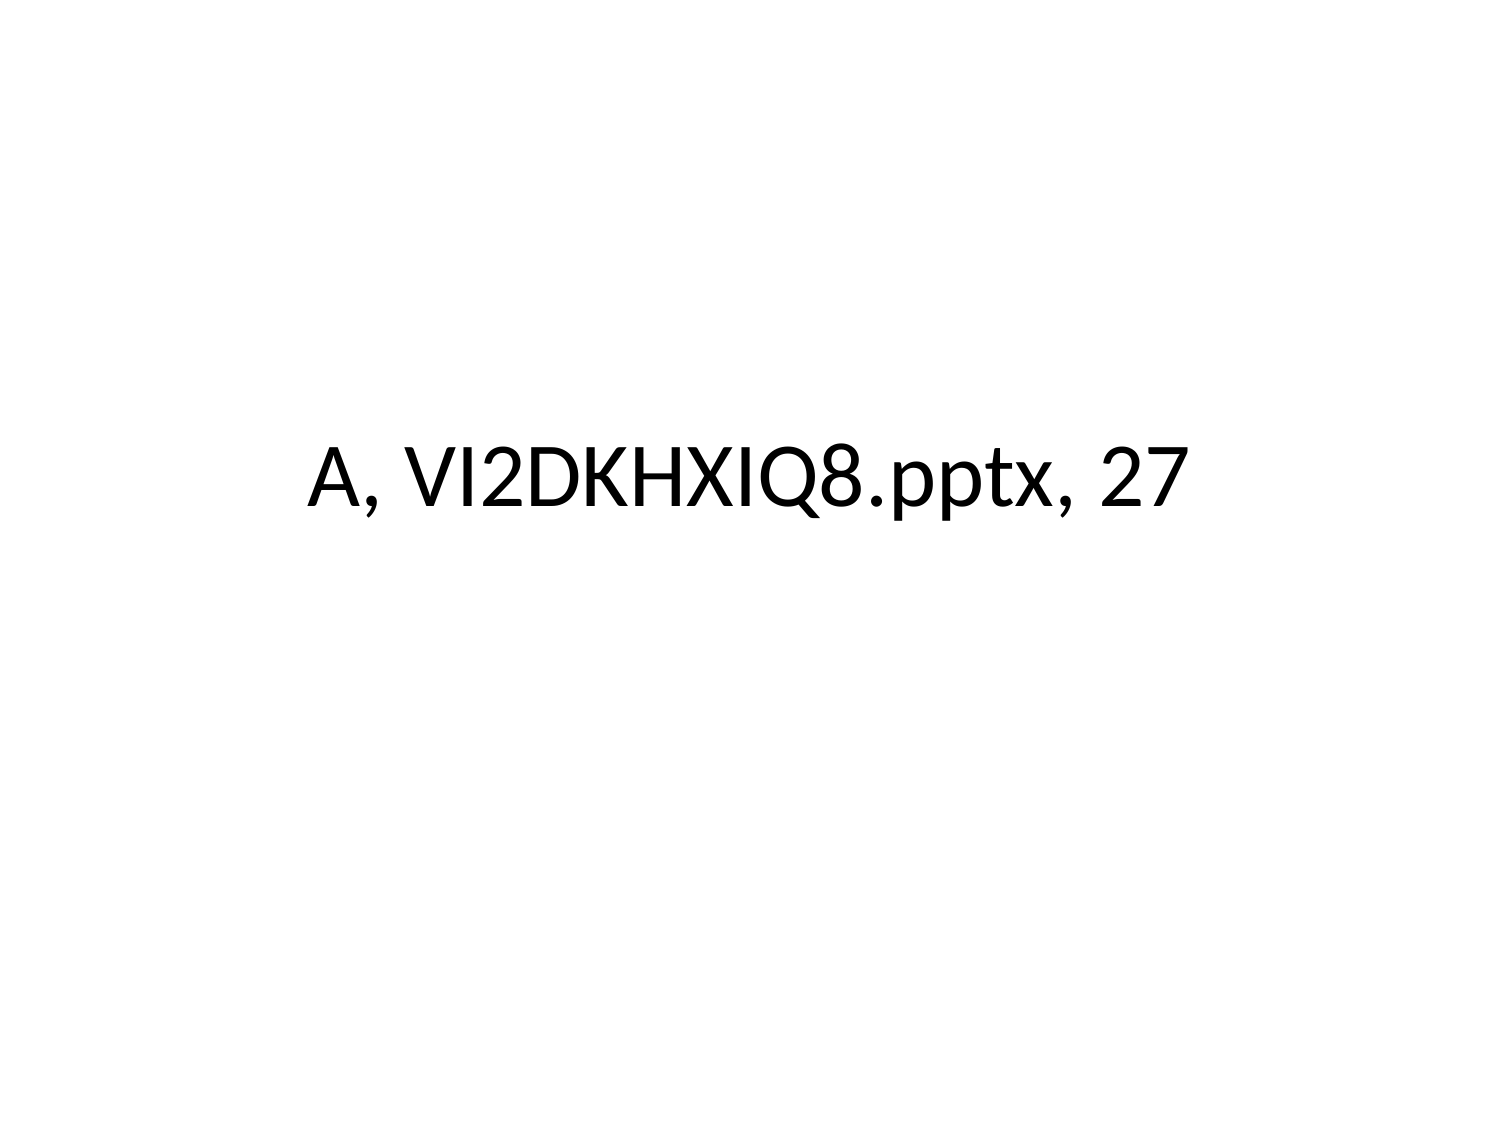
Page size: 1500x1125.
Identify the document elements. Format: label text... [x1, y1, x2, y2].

title A, VI2DKHXIQ8.pptx, 27 [112, 349, 1388, 591]
